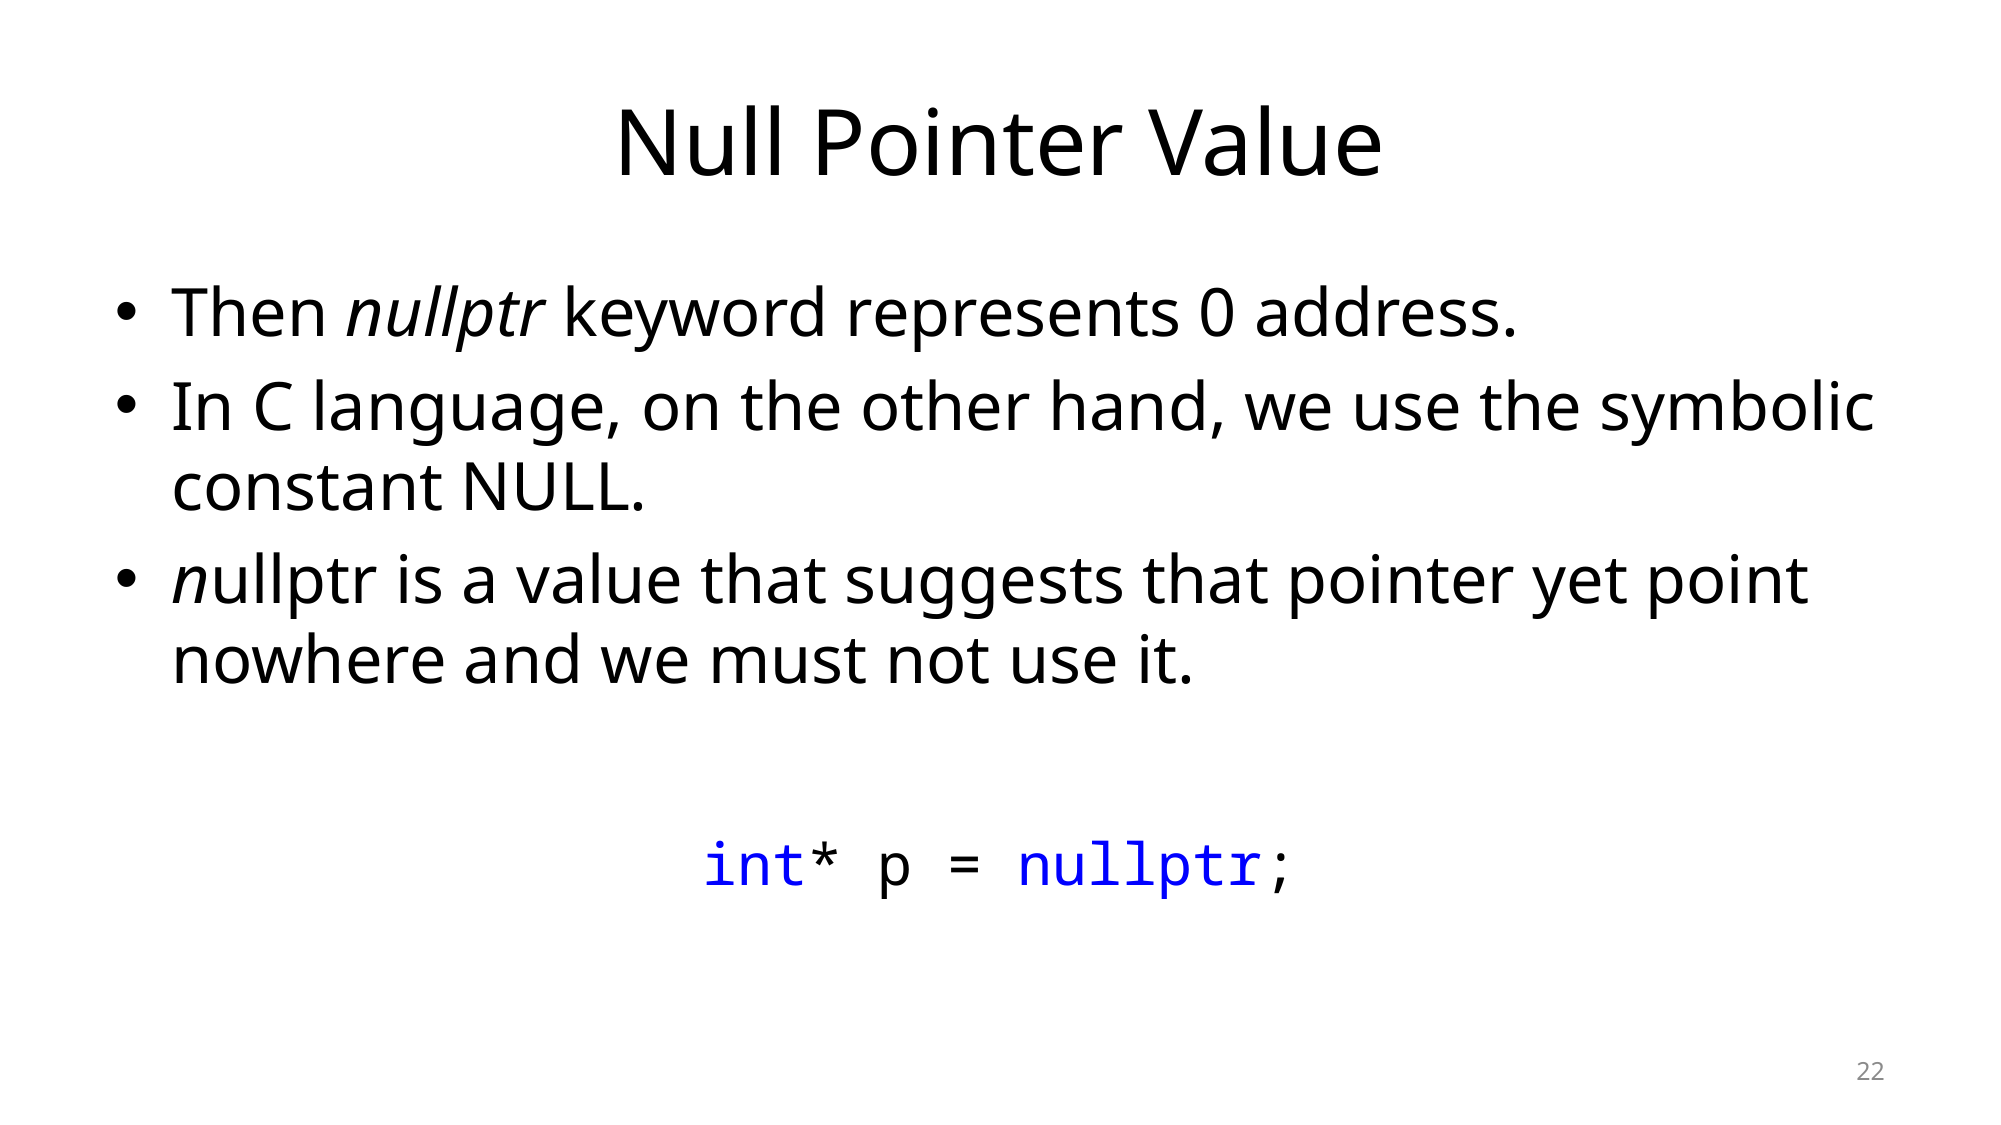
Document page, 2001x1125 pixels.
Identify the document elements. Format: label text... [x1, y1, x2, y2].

list Then nullptr keyword represents 0 address. In C language, on the other hand, we use the symbolic constant NULL. nullptr is a value that suggests that pointer yet point nowhere and we must not use it. [99, 262, 1900, 706]
slide_number 22 [1433, 1042, 1900, 1103]
text_box int* p = nullptr; [687, 819, 1313, 905]
title Null Pointer Value [99, 45, 1900, 233]
